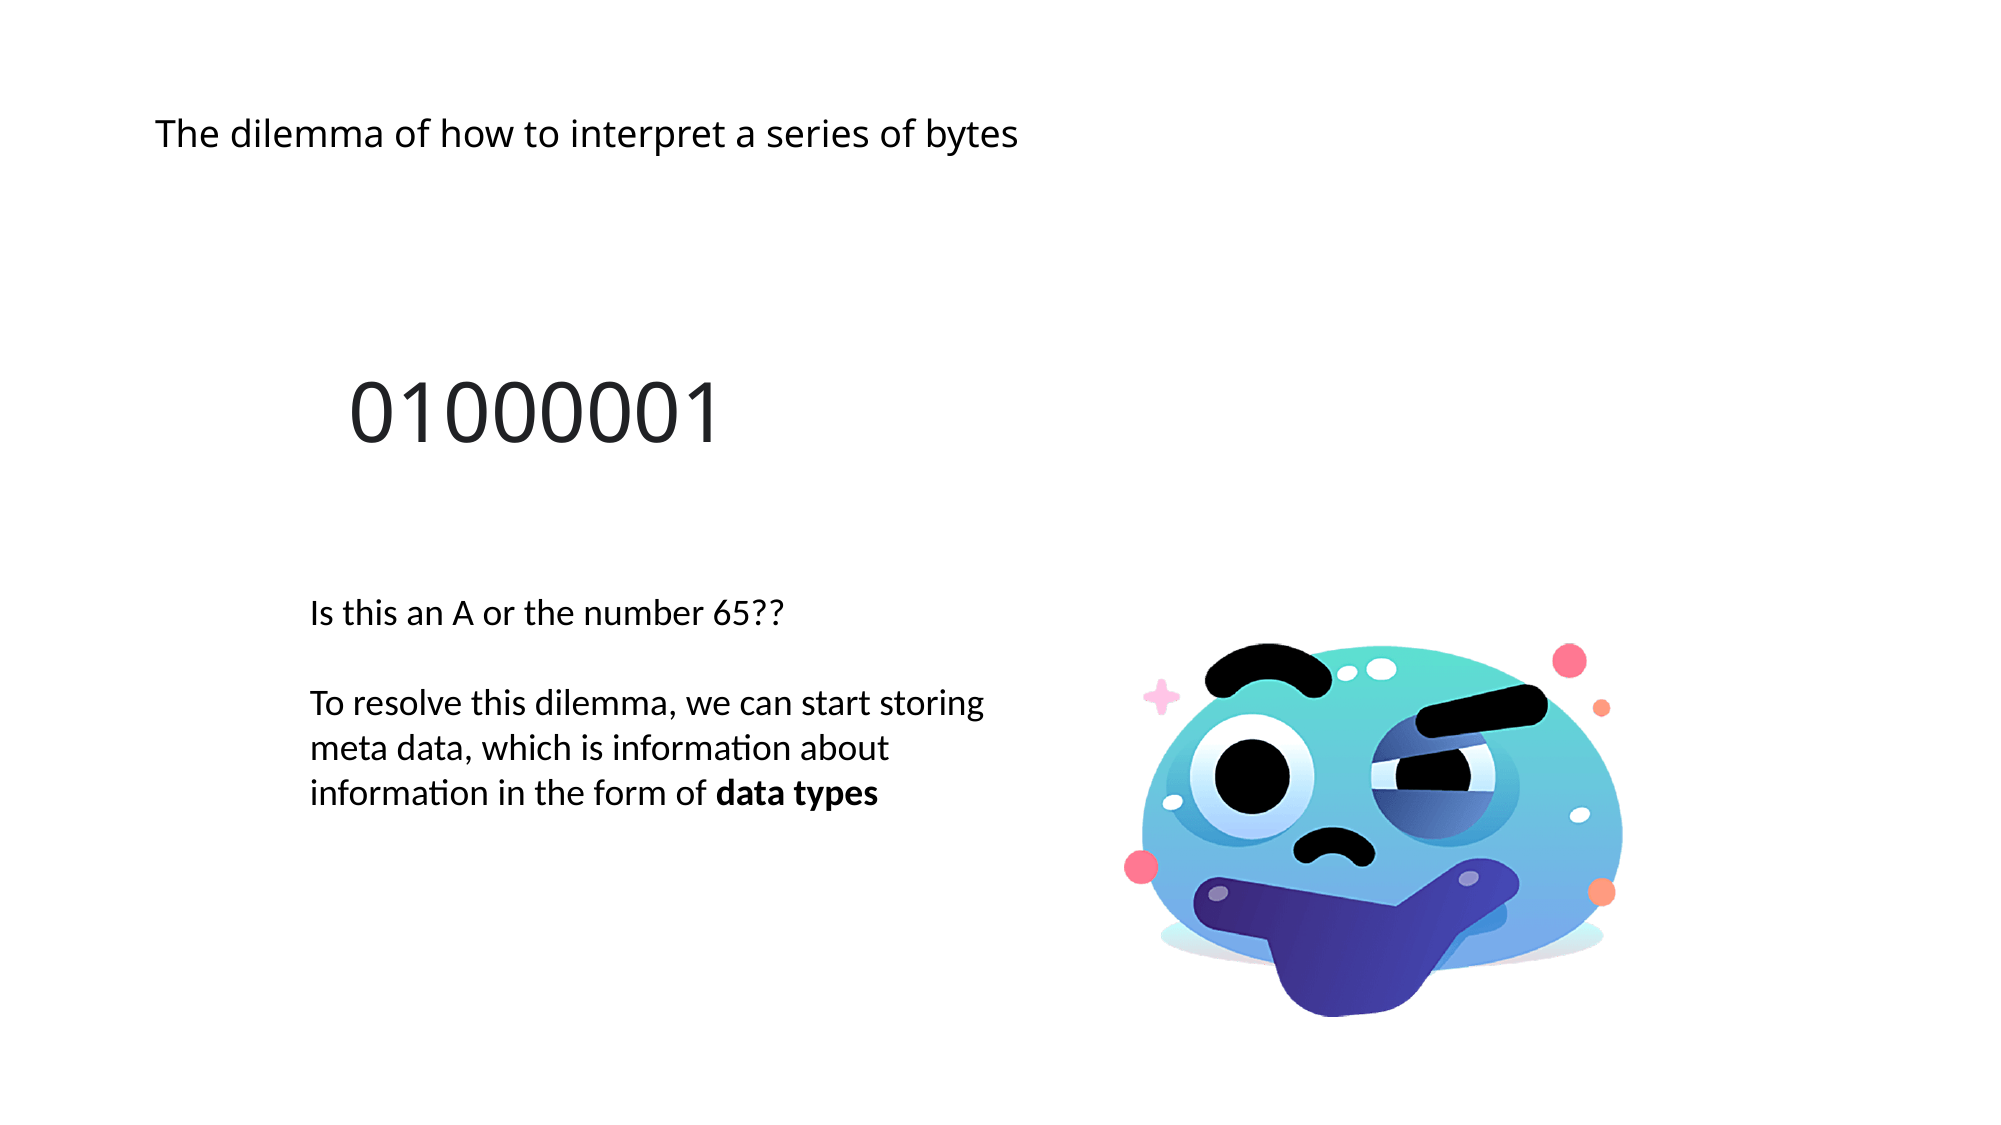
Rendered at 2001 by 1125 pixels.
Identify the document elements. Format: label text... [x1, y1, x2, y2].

picture [1064, 482, 1681, 1099]
text_box The dilemma of how to interpret a series of bytes [140, 102, 1179, 163]
text_box Is this an A or the number 65?? To resolve this dilemma, we can start storing meta data, which is information about information in the form of data types [295, 580, 1028, 821]
text_box 01000001 [334, 352, 1258, 467]
